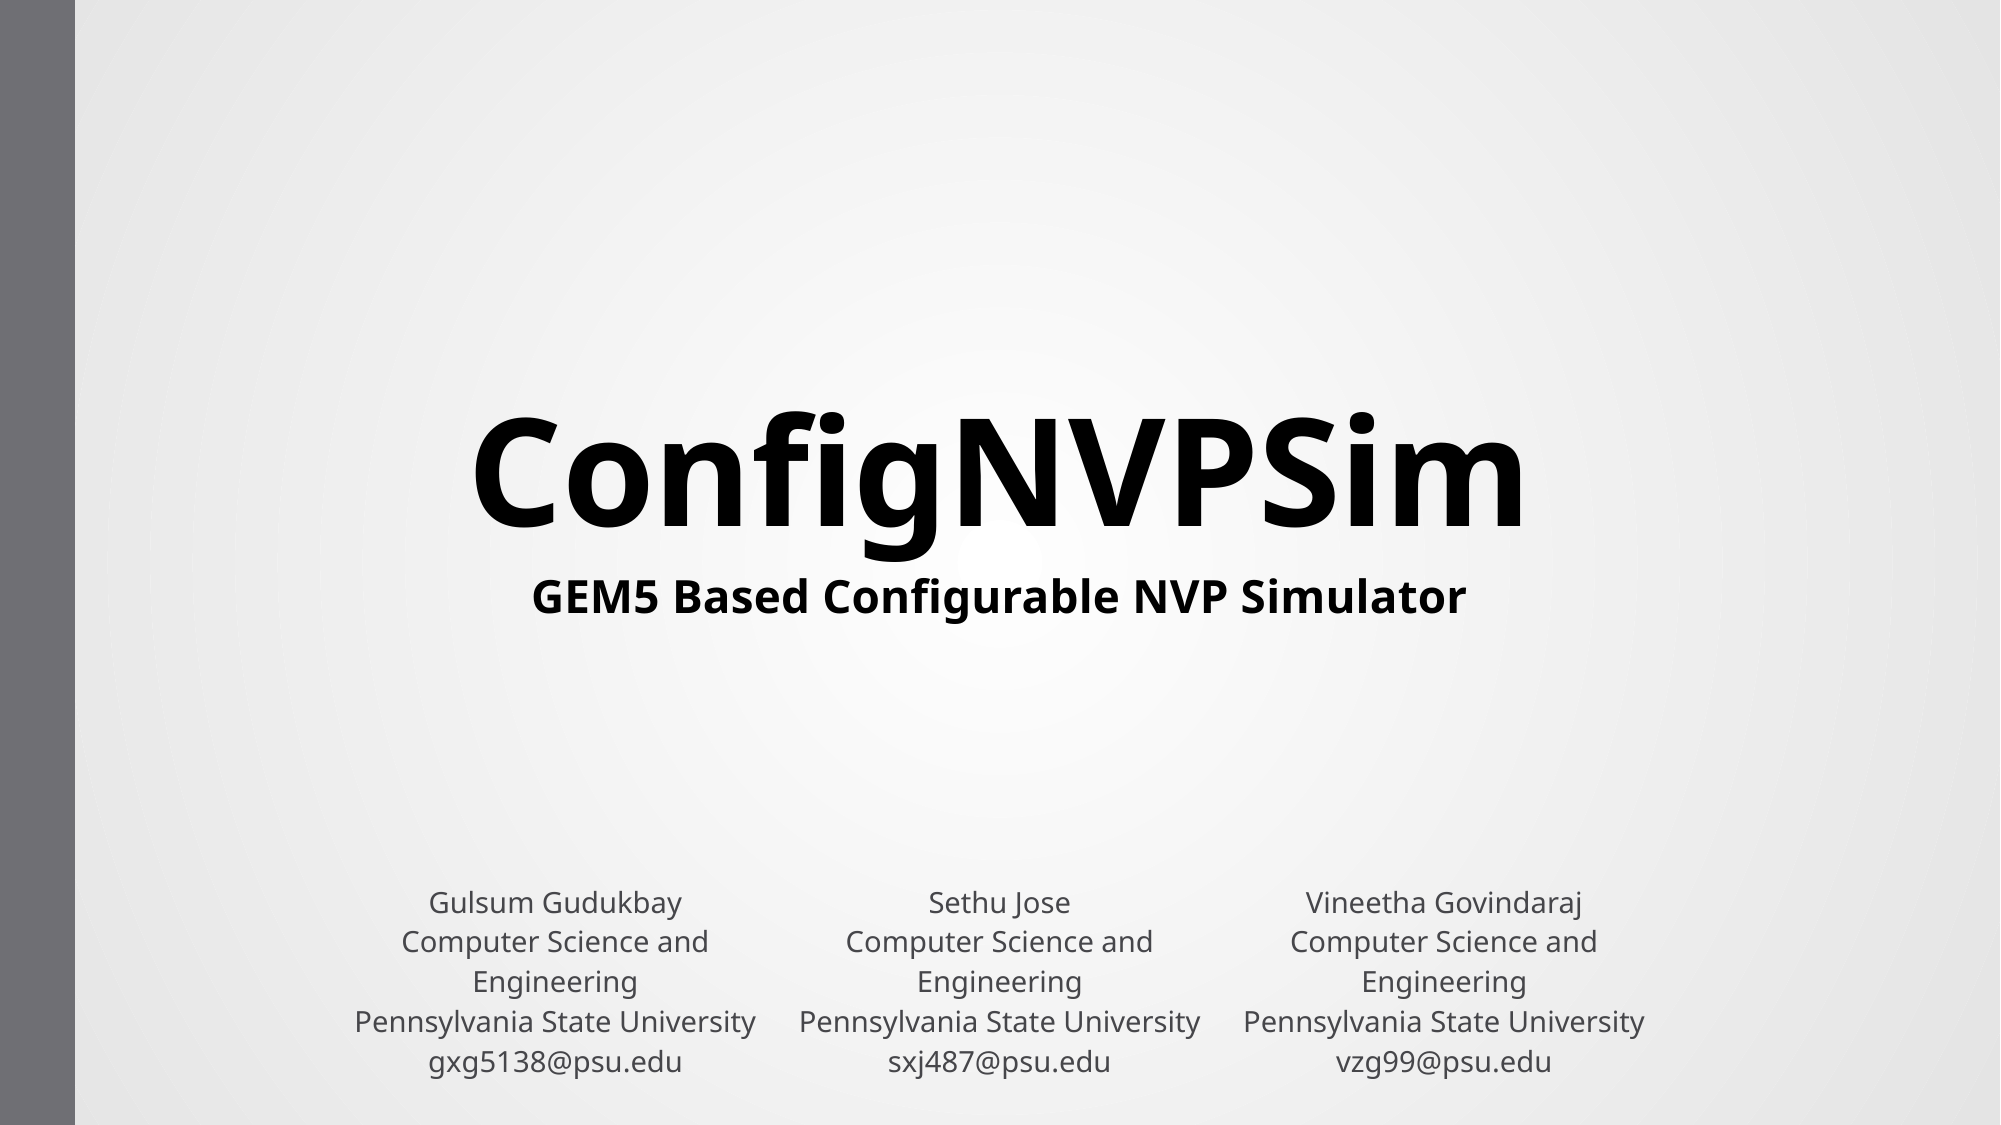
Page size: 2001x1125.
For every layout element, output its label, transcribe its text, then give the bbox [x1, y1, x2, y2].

table_header Vineetha Govindaraj Computer Science and Engineering Pennsylvania State University vzg99@psu.edu [1222, 874, 1666, 1088]
subtitle GEM5 Based Configurable NVP Simulator [227, 564, 1773, 643]
table_header Gulsum Gudukbay Computer Science and Engineering Pennsylvania State University gxg5138@psu.edu [333, 874, 778, 1088]
title ConfigNVPSim [227, 374, 1773, 564]
table_header Sethu Jose Computer Science and Engineering Pennsylvania State University sxj487@psu.edu [778, 874, 1222, 1088]
